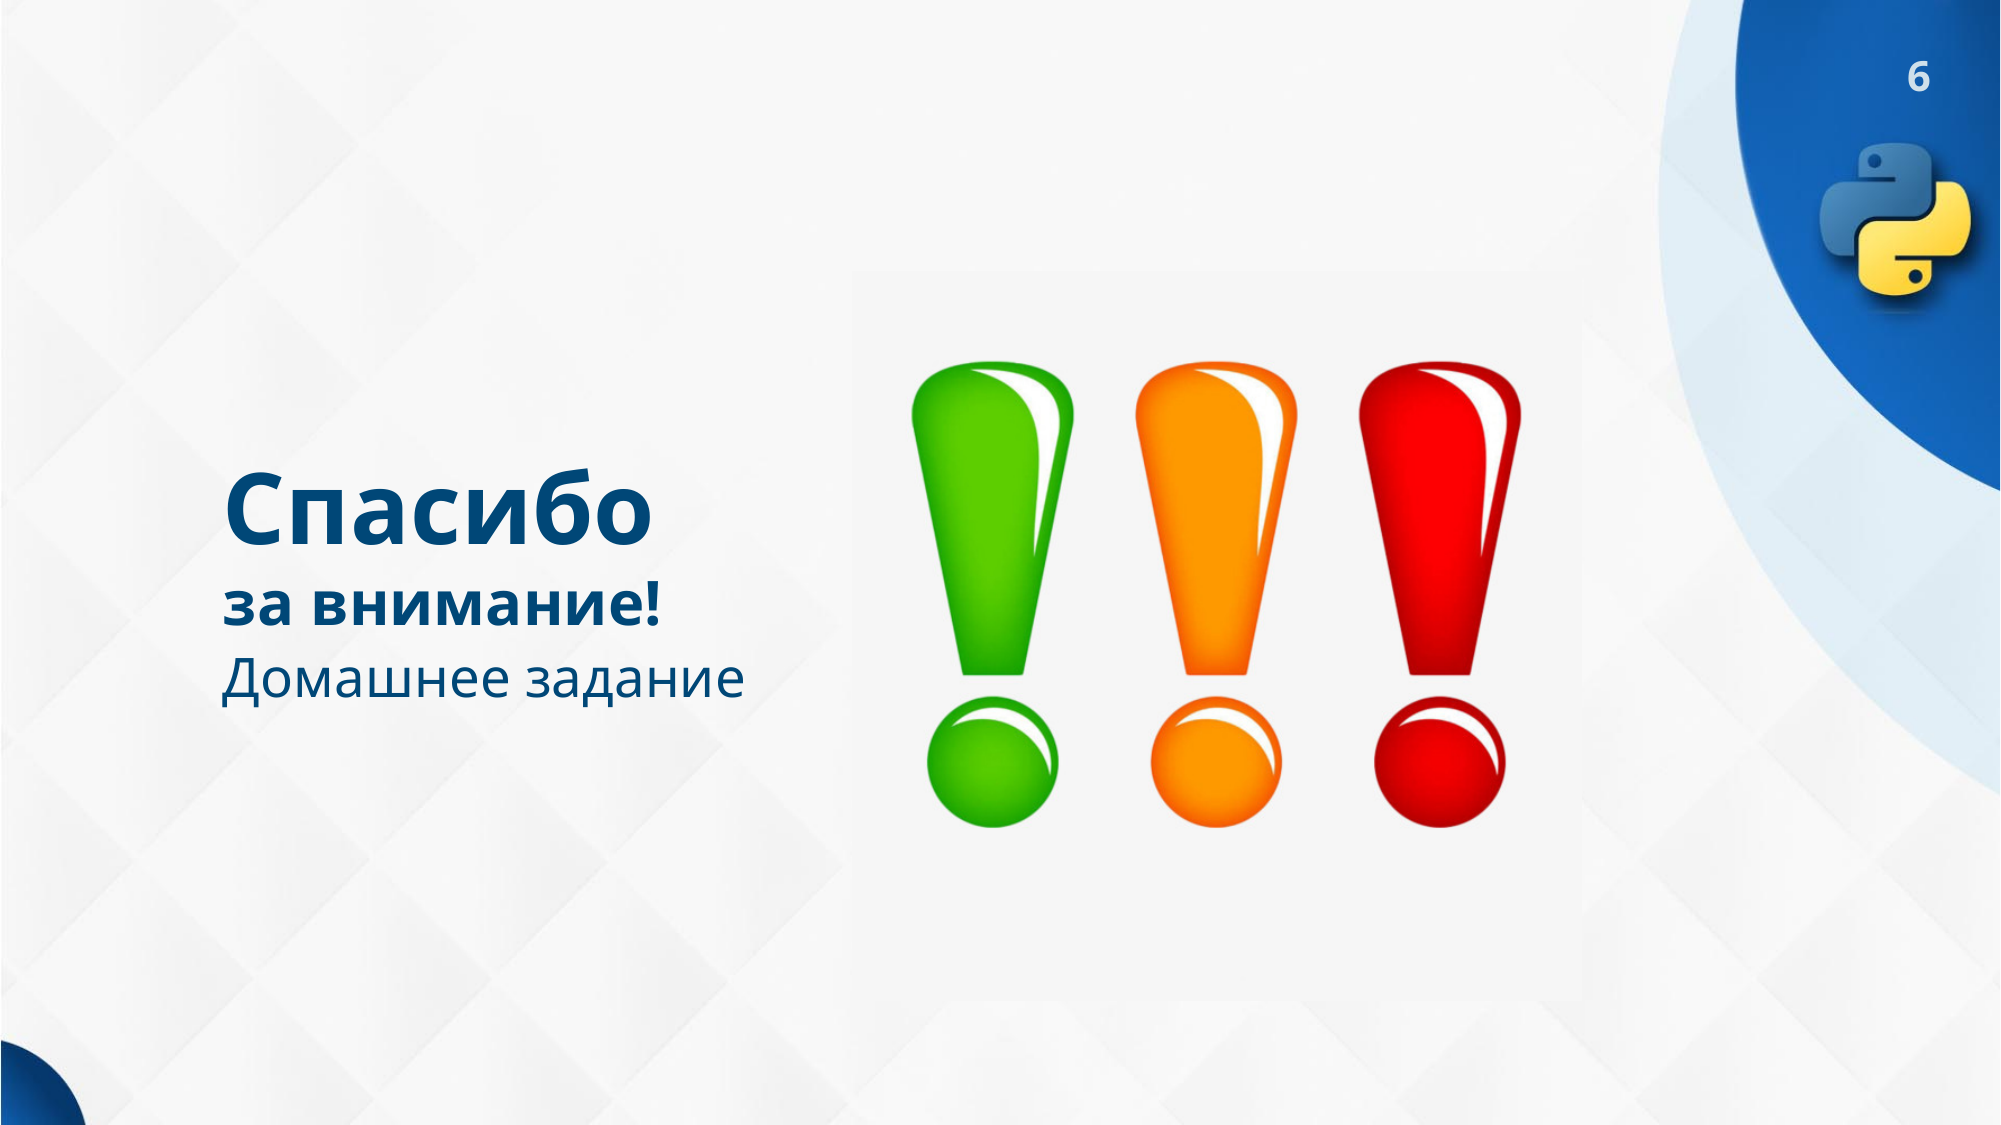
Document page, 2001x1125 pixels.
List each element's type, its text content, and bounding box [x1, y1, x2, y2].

text_box Домашнее задание [207, 635, 807, 760]
picture [0, 0, 2001, 1125]
text_box Спасибо за внимание! [207, 437, 807, 635]
